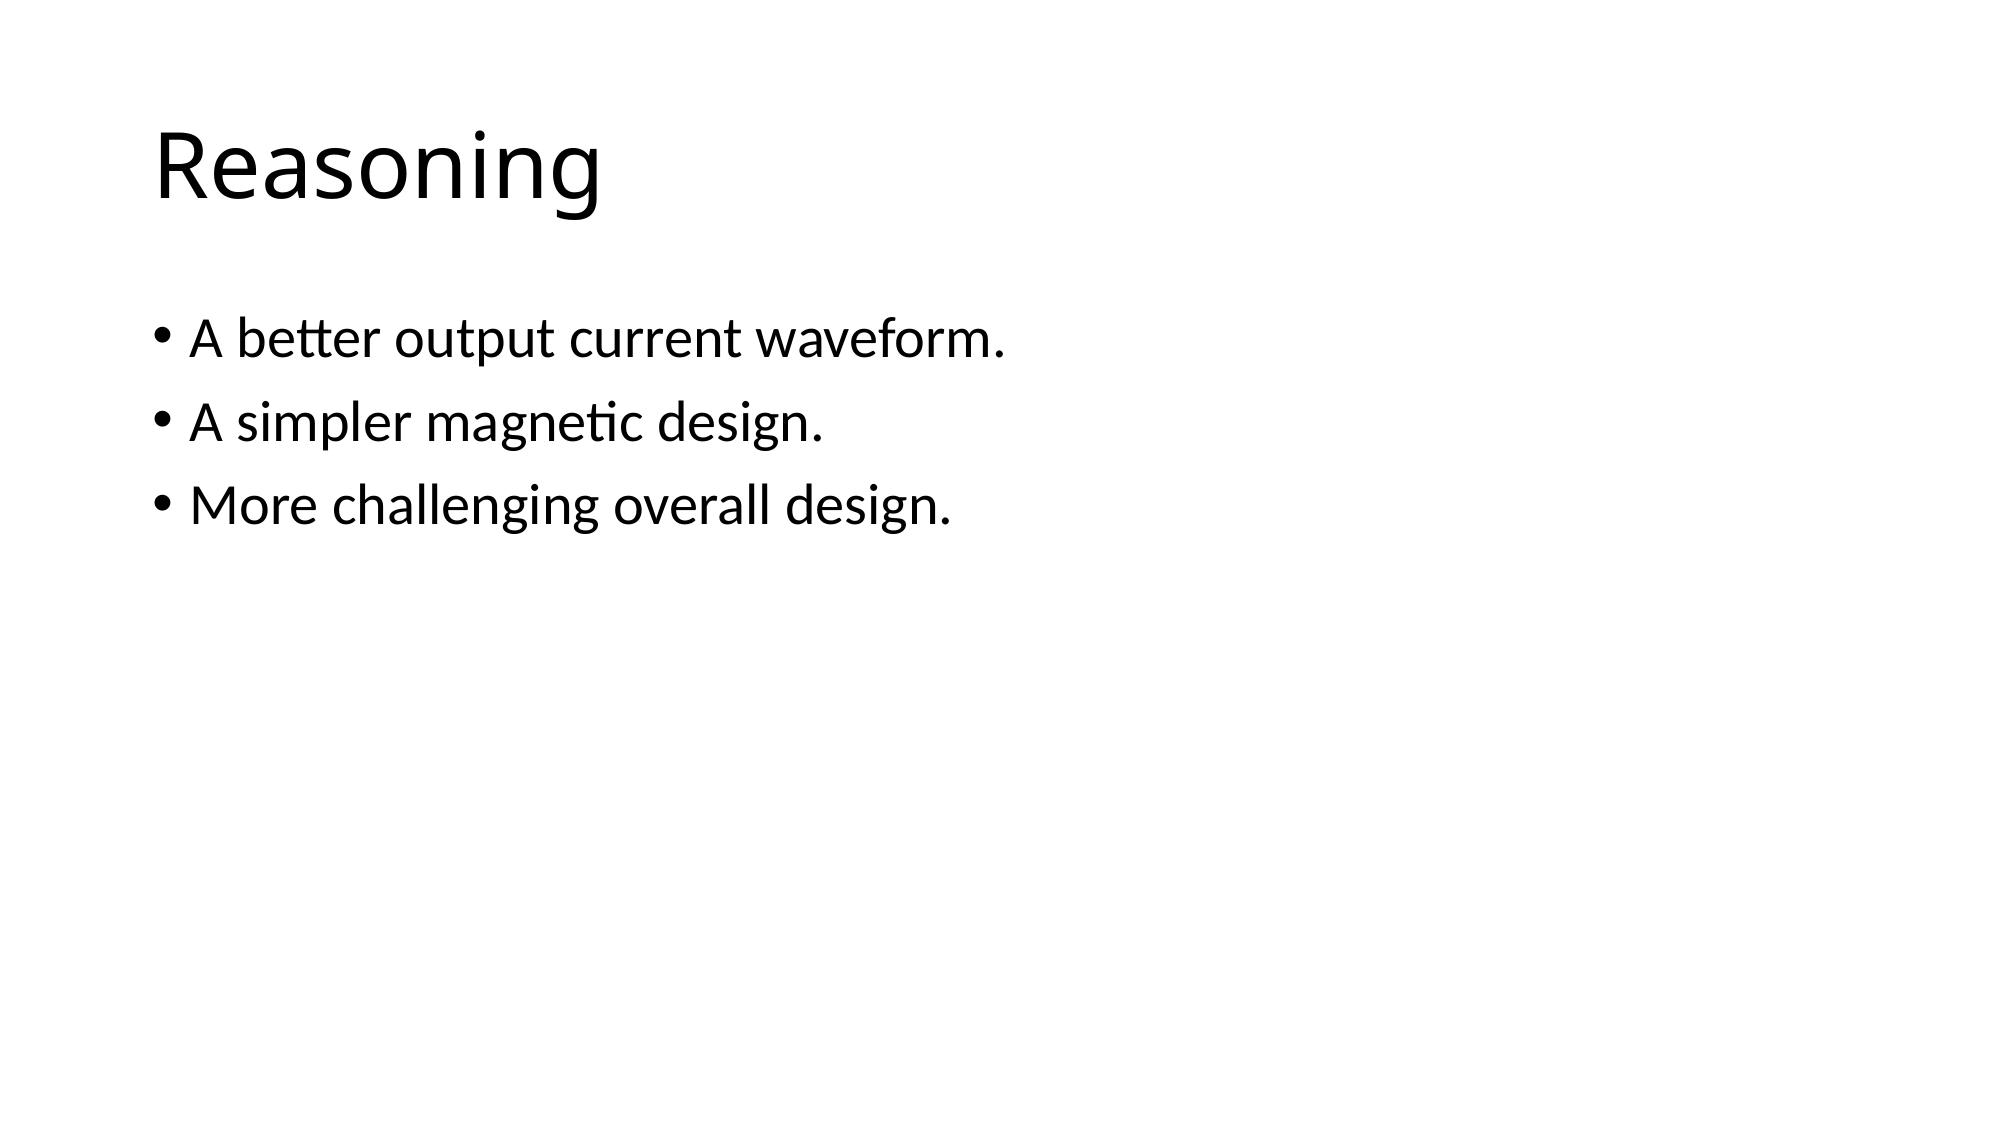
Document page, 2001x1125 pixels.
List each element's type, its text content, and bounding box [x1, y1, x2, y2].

list A better output current waveform. A simpler magnetic design. More challenging overall design. [137, 299, 1863, 1014]
title Reasoning [137, 59, 1863, 278]
